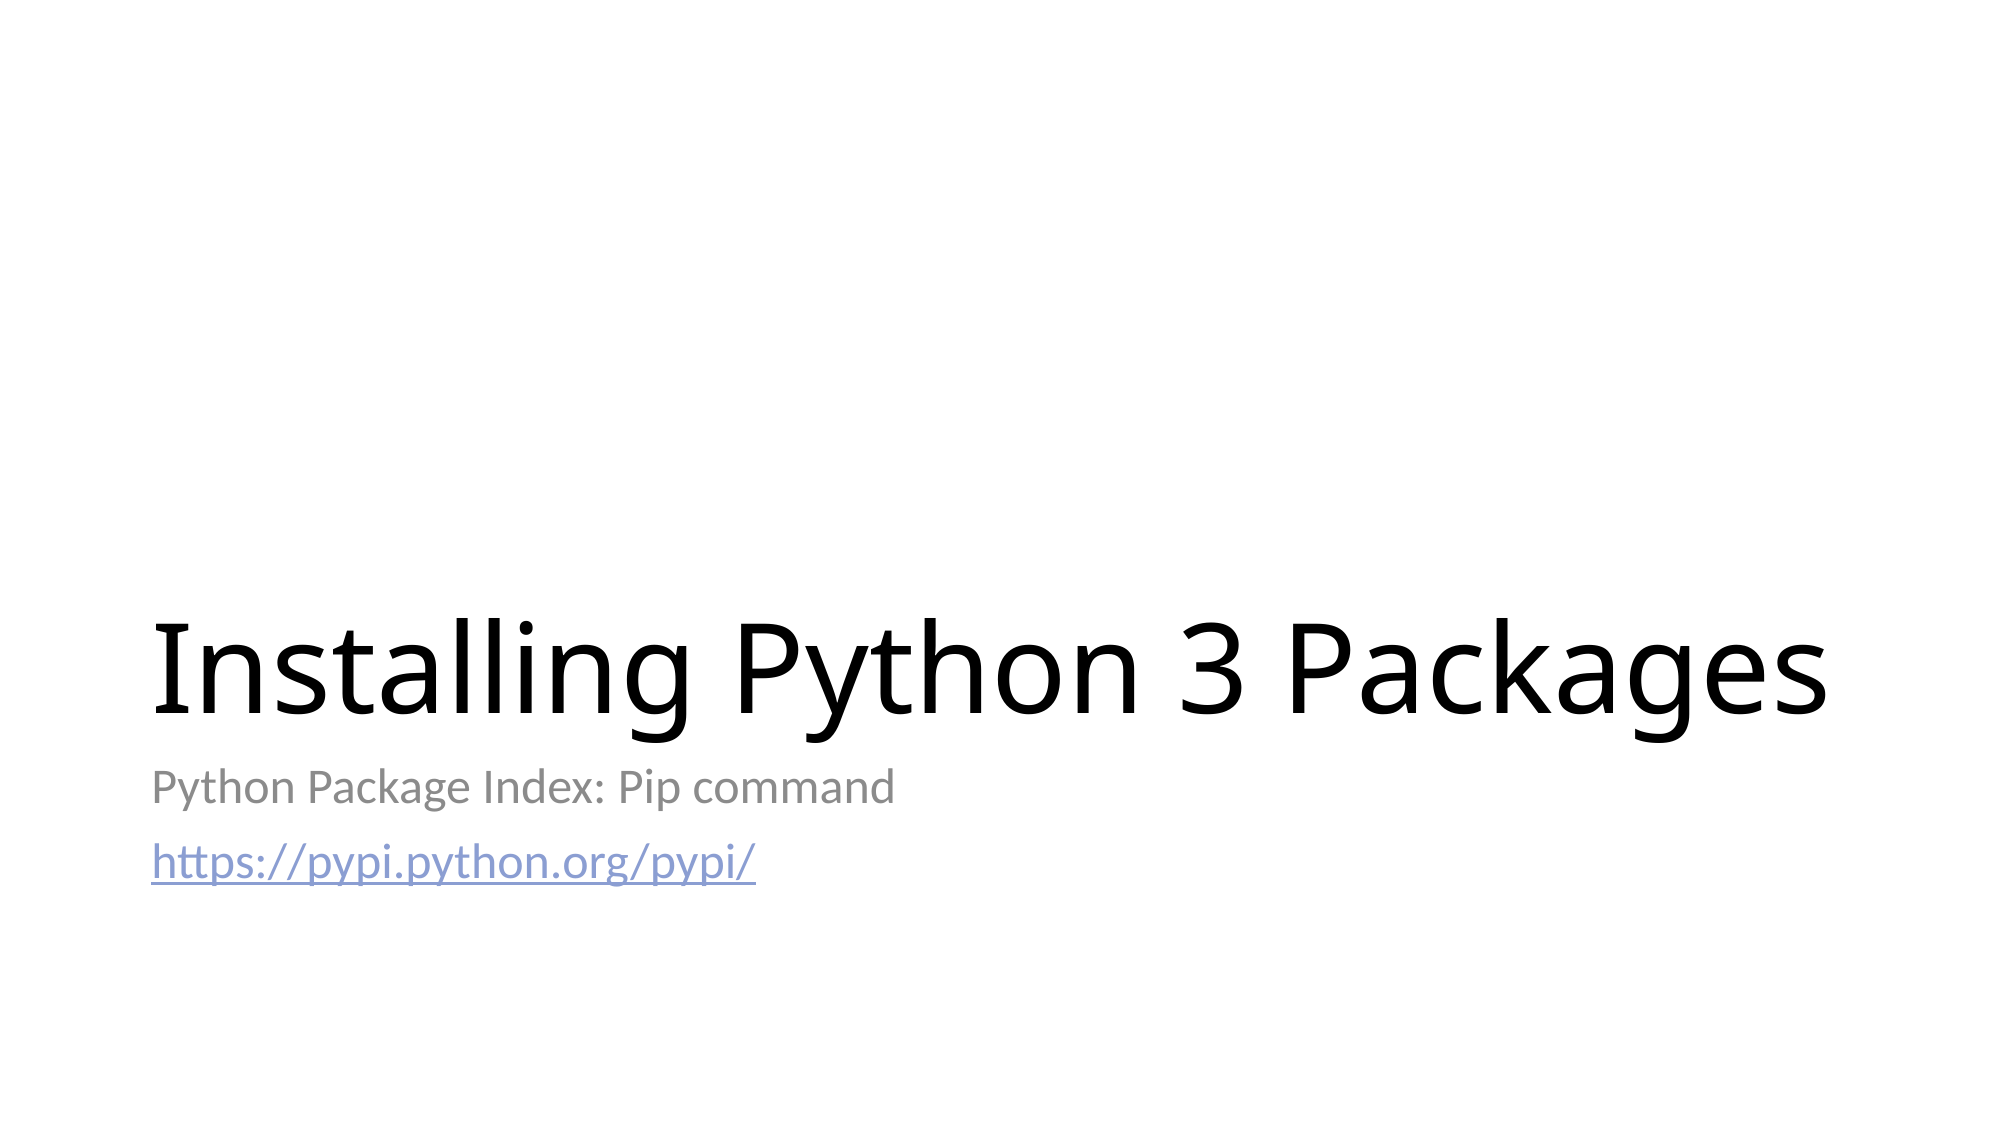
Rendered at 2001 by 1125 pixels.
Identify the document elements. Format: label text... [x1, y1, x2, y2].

list Python Package Index: Pip command https://pypi.python.org/pypi/ [136, 752, 1862, 999]
title Installing Python 3 Packages [136, 280, 1862, 749]
